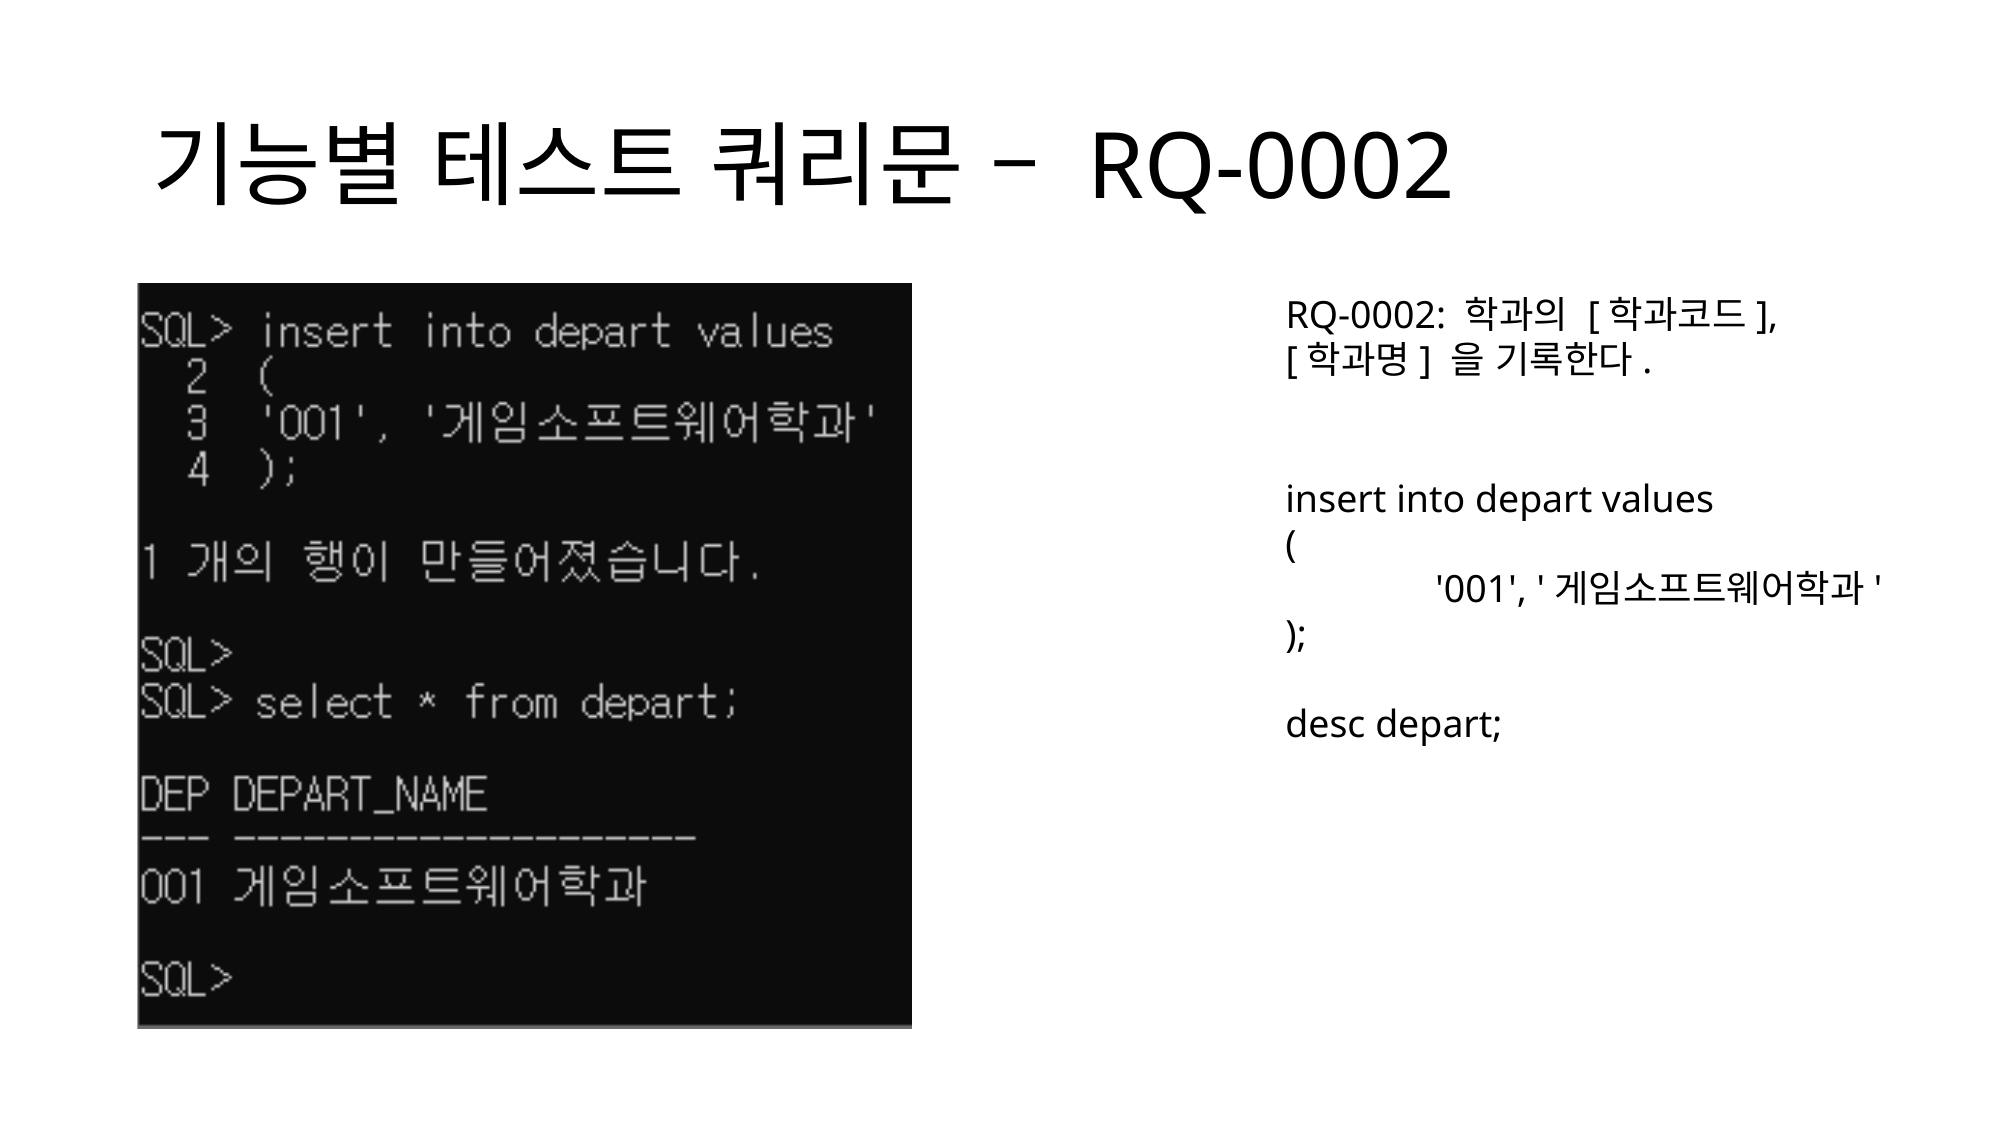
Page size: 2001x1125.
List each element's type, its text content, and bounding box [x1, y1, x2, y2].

picture [137, 283, 912, 1029]
text_box RQ-0002: 학과의 [학과코드], [학과명] 을 기록한다. [1270, 283, 2000, 389]
text_box insert into depart values ( '001', '게임소프트웨어학과' ); desc depart; [1270, 467, 1925, 753]
title 기능별 테스트 쿼리문 – RQ-0002 [137, 59, 1863, 278]
